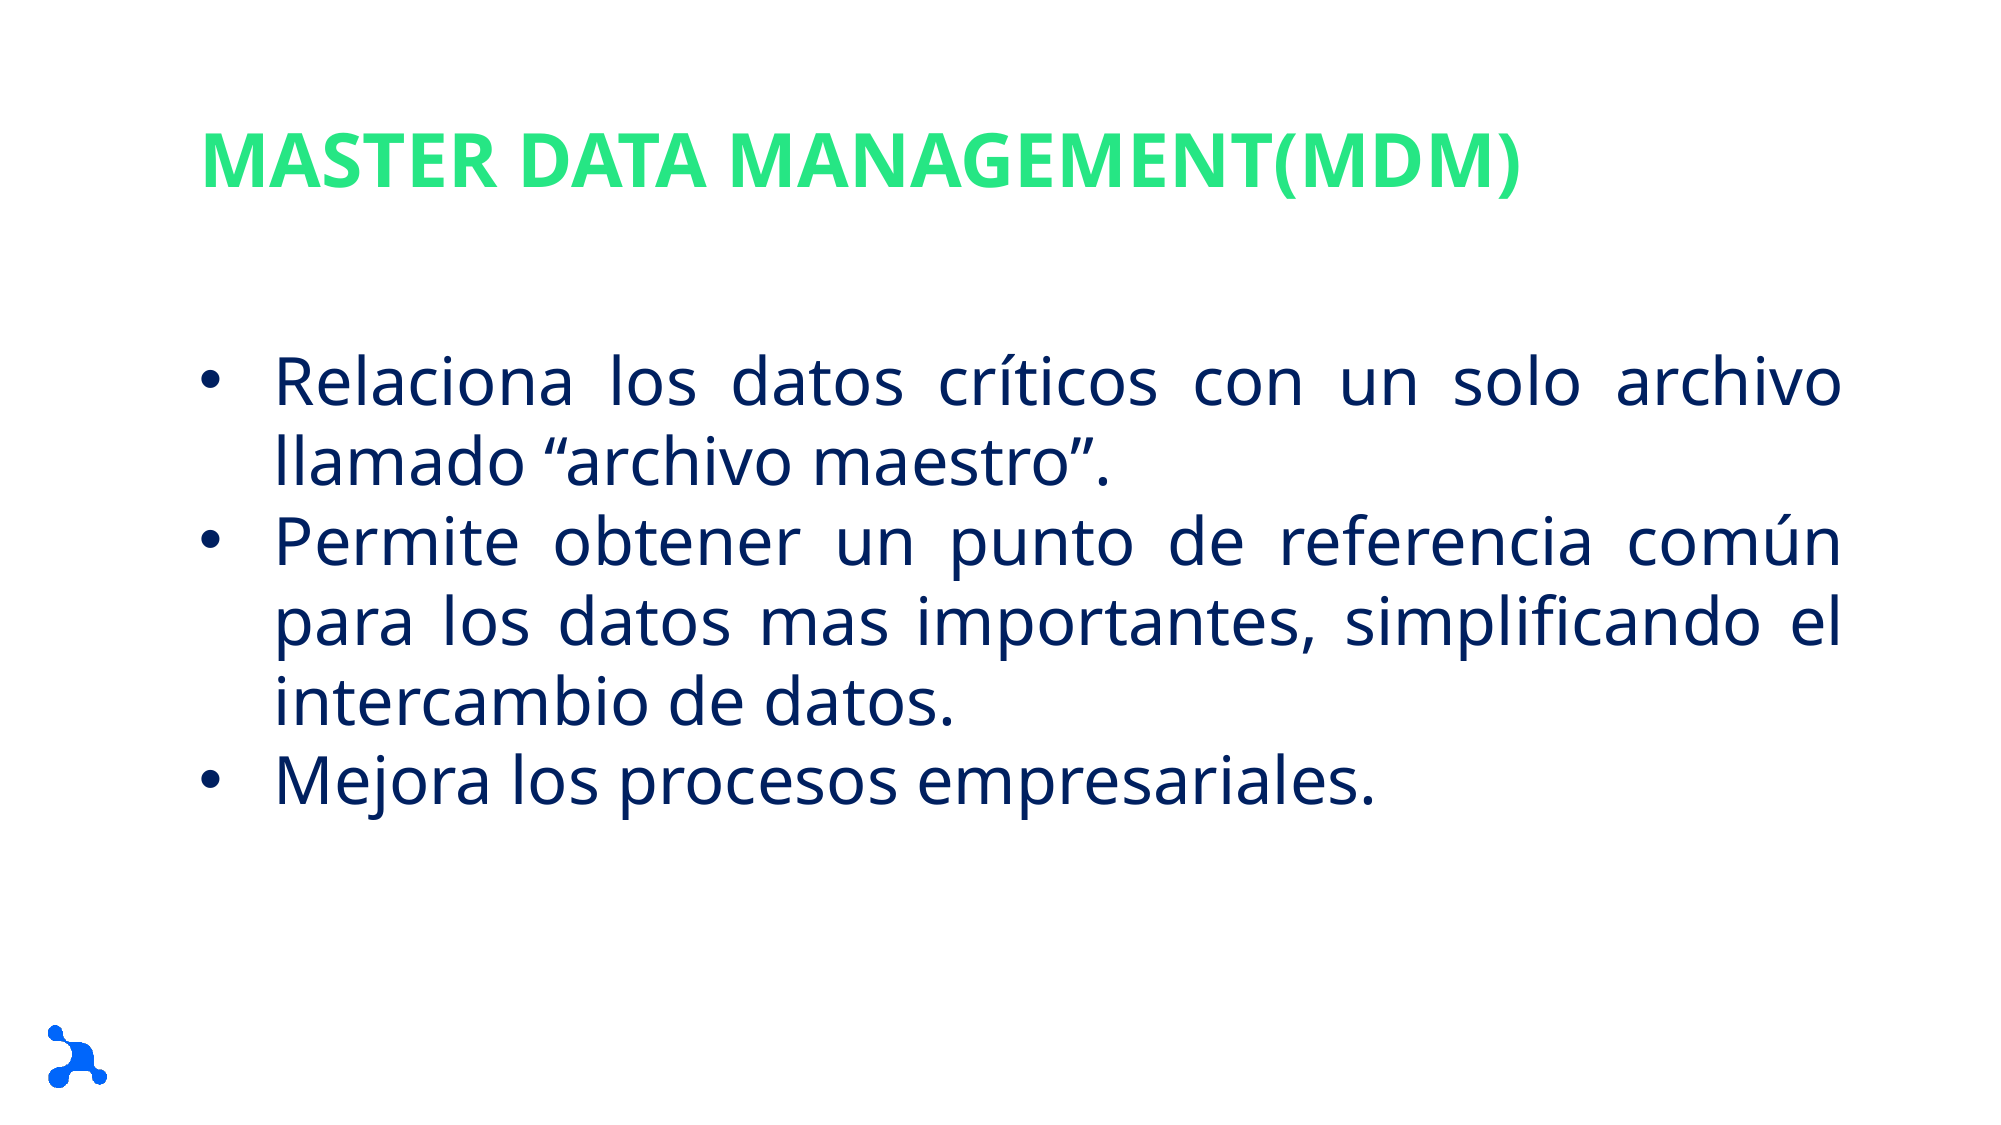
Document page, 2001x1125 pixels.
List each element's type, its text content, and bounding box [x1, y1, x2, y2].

text_box MASTER DATA MANAGEMENT(MDM) [184, 104, 1861, 210]
picture [46, 1025, 108, 1088]
text_box Relaciona los datos críticos con un solo archivo llamado “archivo maestro”. Permite obtener un punto de referencia común para los datos mas importantes, simplificando el intercambio de datos. Mejora los procesos empresariales. [184, 331, 1861, 906]
